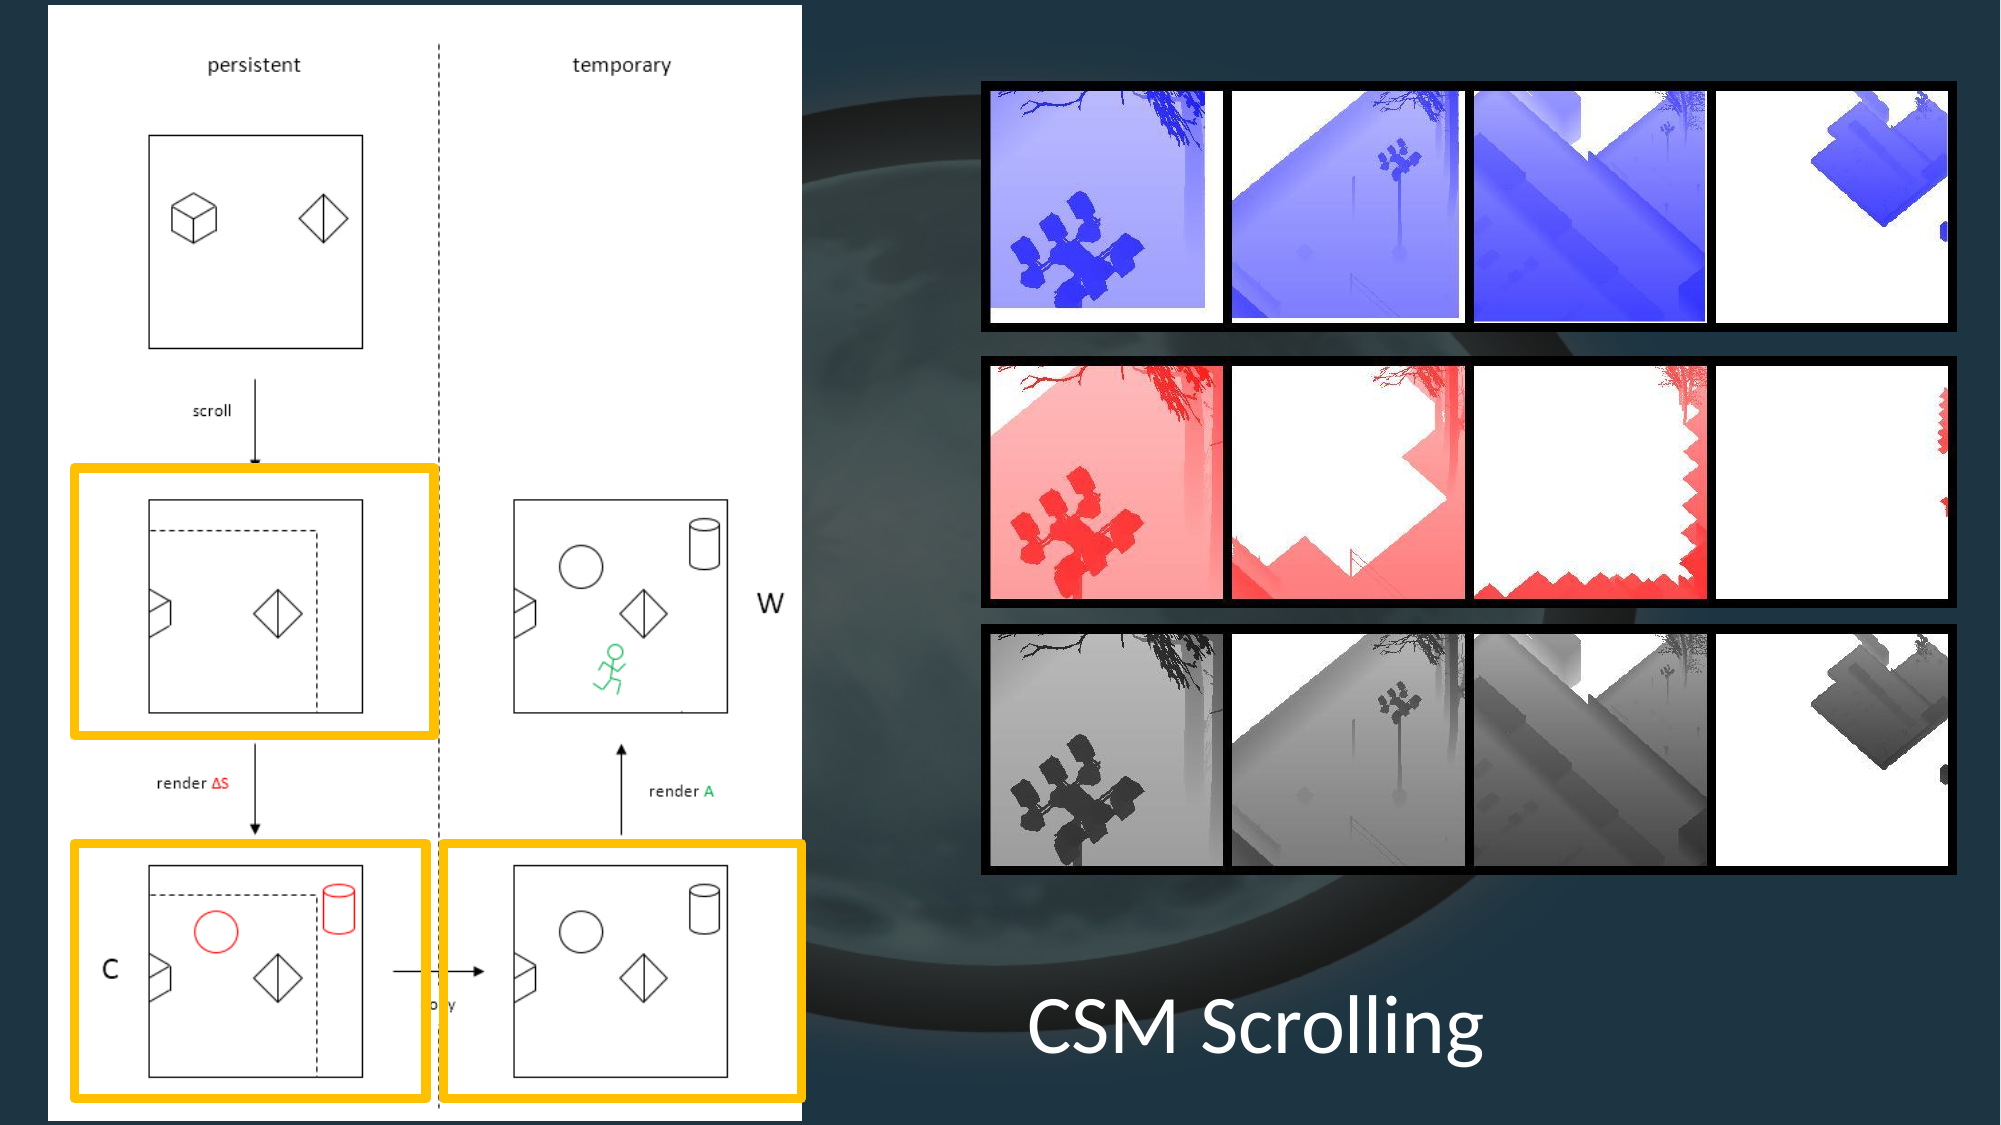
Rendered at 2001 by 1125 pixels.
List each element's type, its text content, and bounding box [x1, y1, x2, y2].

text_box CSM Scrolling [1012, 962, 1925, 1078]
picture [0, 0, 2001, 1125]
